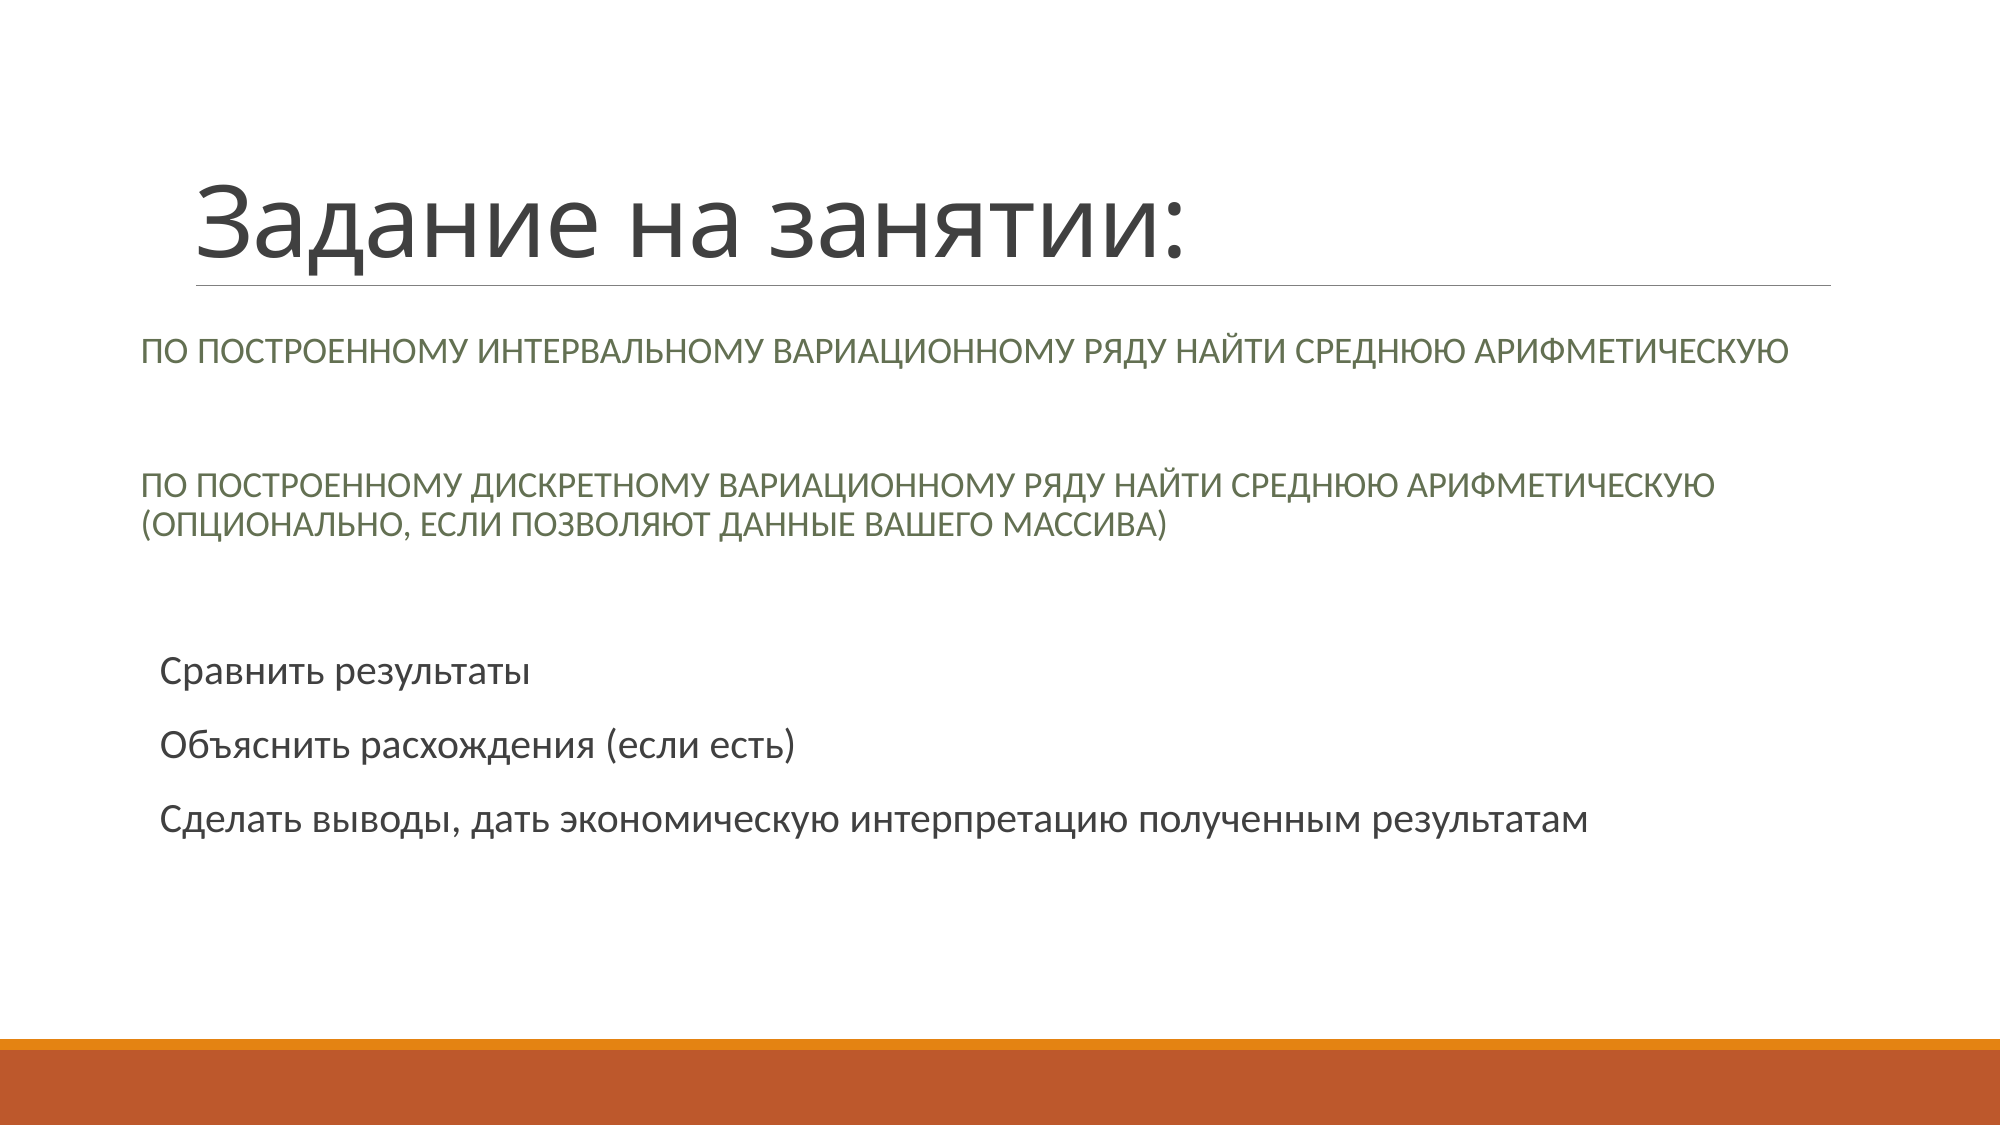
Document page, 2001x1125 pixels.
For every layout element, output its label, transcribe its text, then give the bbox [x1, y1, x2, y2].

list Сравнить результаты Объяснить расхождения (если есть) Сделать выводы, дать экономическую интерпретацию полученным результатам [144, 640, 1819, 1082]
title Задание на занятии: [180, 47, 1830, 285]
list По построенному дискретному вариационному ряду найти среднюю арифметическую (опционально, если позволяют данные Вашего массива) [125, 457, 1770, 553]
list По построенному интервальному вариационному ряду найти среднюю арифметическую [125, 304, 1857, 399]
